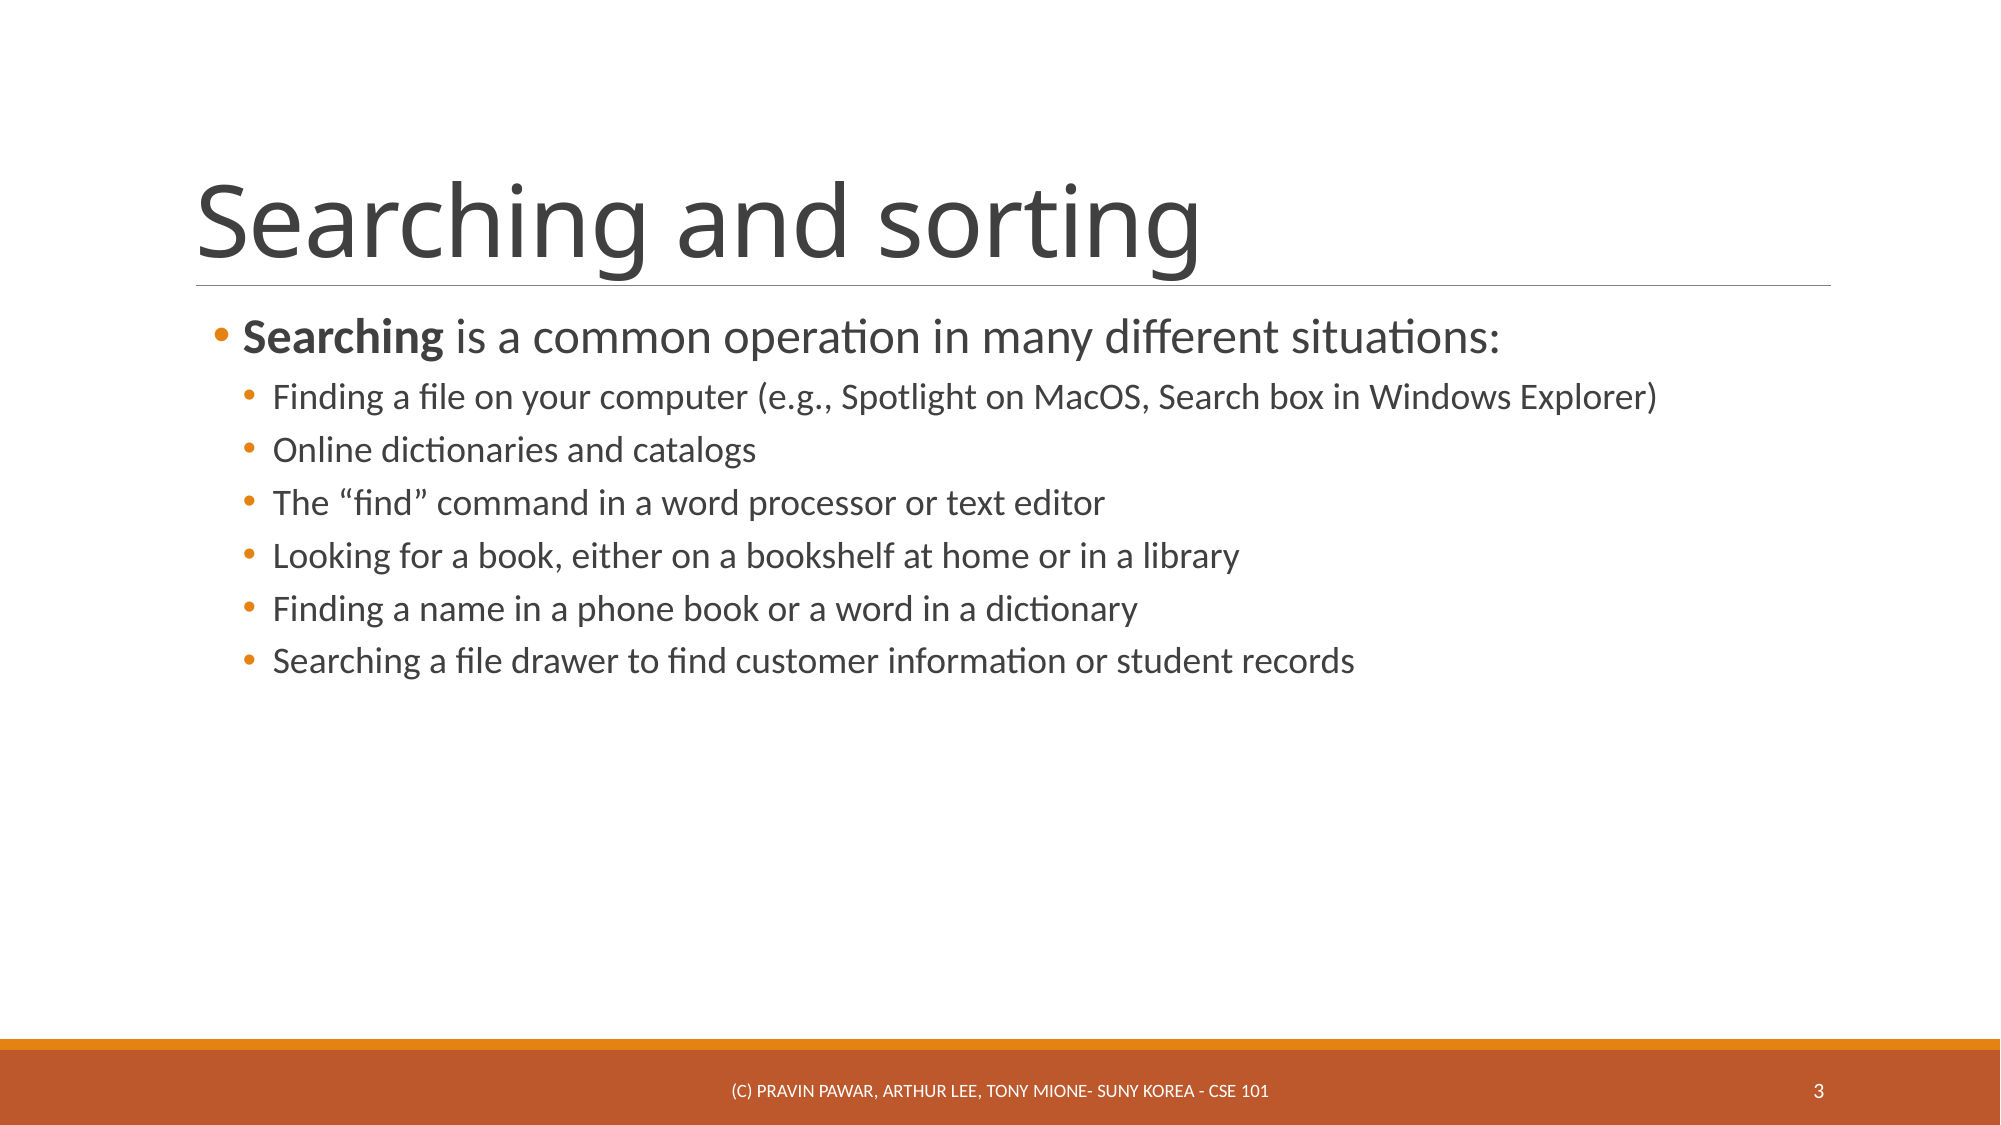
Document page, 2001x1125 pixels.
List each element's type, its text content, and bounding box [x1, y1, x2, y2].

slide_number 3 [1624, 1059, 1840, 1120]
footer (c) Pravin Pawar, Arthur Lee, Tony Mione- SUNY Korea - CSE 101 [604, 1059, 1396, 1120]
list Searching is a common operation in many different situations: Finding a file on your computer (e.g., Spotlight on MacOS, Search box in Windows Explorer) Online dictionaries and catalogs The “find” command in a word processor or text editor Looking for a book, either on a bookshelf at home or in a library Finding a name in a phone book or a word in a dictionary Searching a file drawer to find customer information or student records [180, 302, 1830, 1019]
title Searching and sorting [180, 47, 1830, 285]
